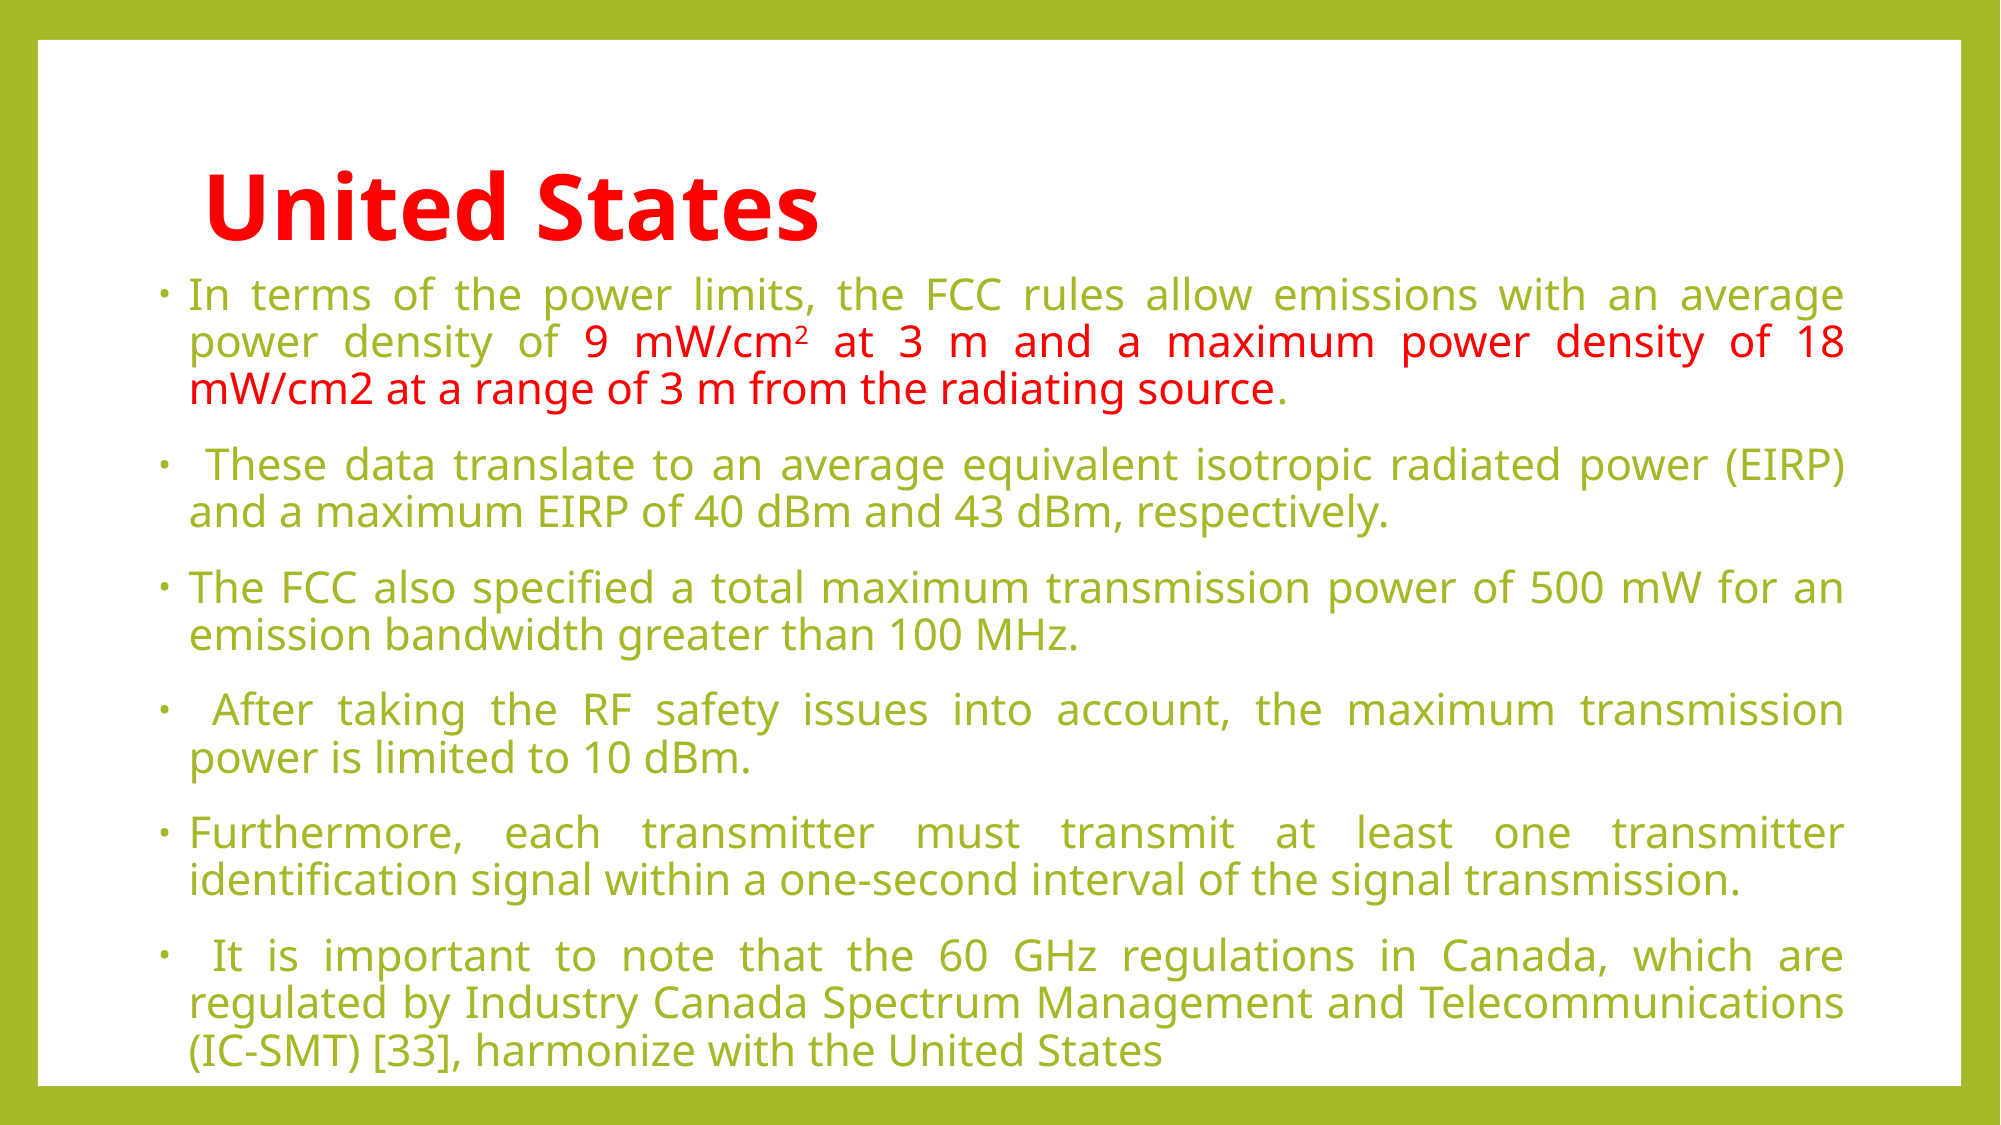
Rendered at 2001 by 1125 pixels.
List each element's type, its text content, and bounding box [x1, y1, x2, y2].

title United States [187, 99, 1808, 264]
list In terms of the power limits, the FCC rules allow emissions with an average power density of 9 mW/cm2 at 3 m and a maximum power density of 18 mW/cm2 at a range of 3 m from the radiating source. These data translate to an average equivalent isotropic radiated power (EIRP) and a maximum EIRP of 40 dBm and 43 dBm, respectively. The FCC also specified a total maximum transmission power of 500 mW for an emission bandwidth greater than 100 MHz. After taking the RF safety issues into account, the maximum transmission power is limited to 10 dBm. Furthermore, each transmitter must transmit at least one transmitter identification signal within a one-second interval of the signal transmission. It is important to note that the 60 GHz regulations in Canada, which are regulated by Industry Canada Spectrum Management and Telecommunications (IC-SMT) [33], harmonize with the United States [137, 264, 1863, 1085]
